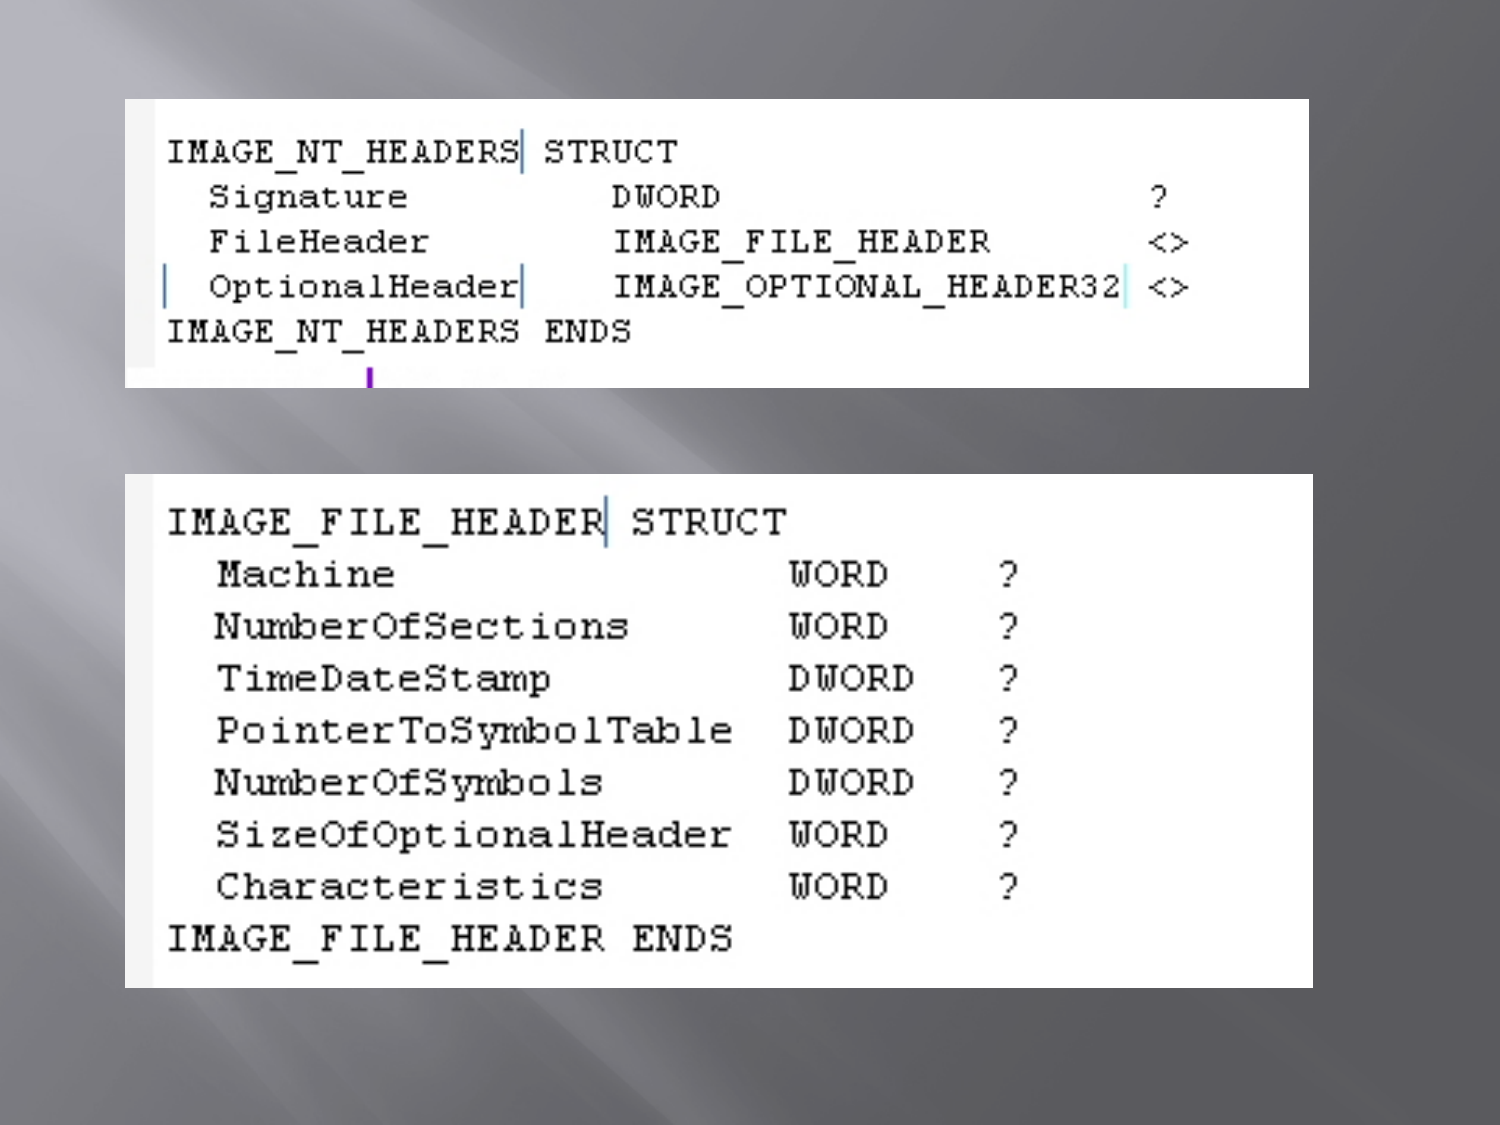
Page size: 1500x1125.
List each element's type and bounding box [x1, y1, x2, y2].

picture [124, 99, 1309, 388]
picture [124, 474, 1313, 988]
